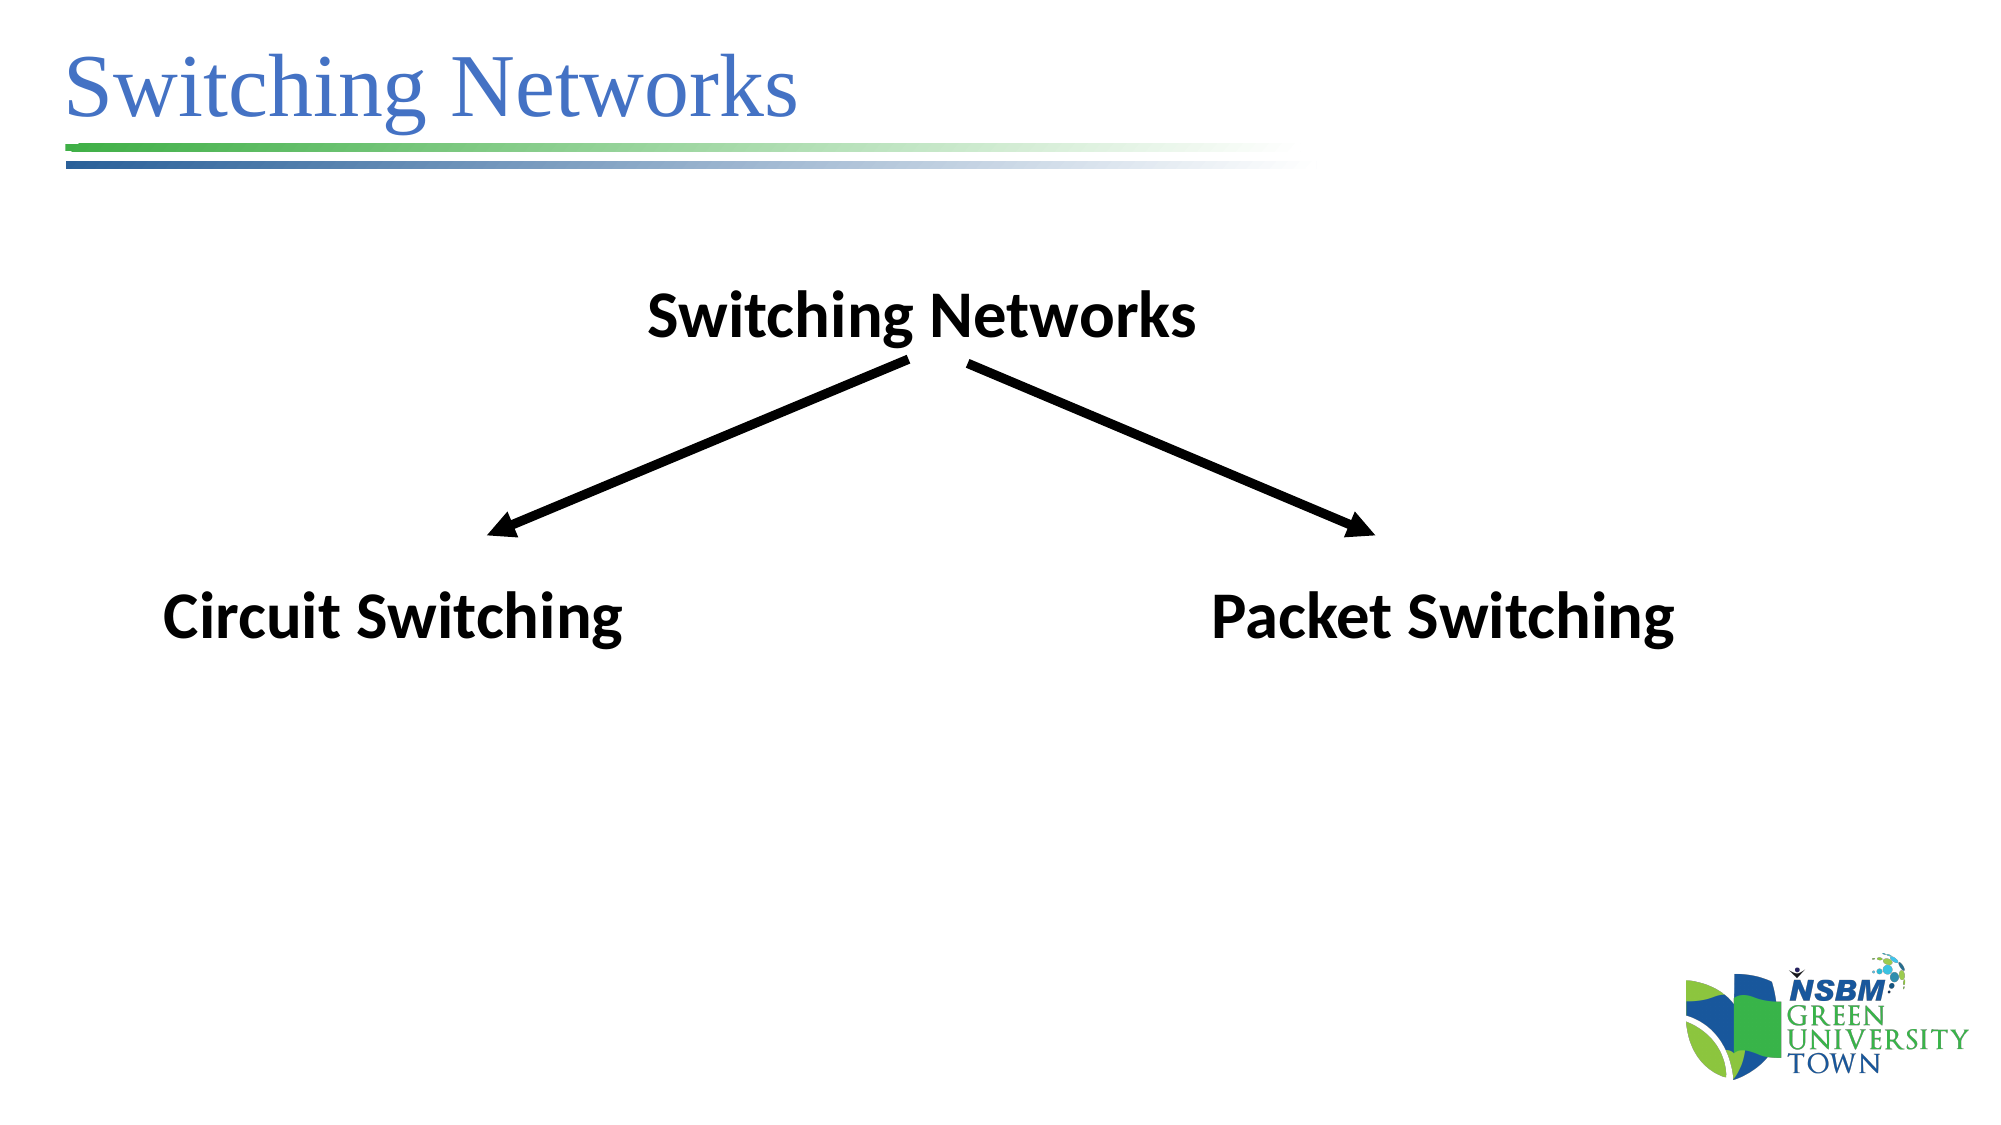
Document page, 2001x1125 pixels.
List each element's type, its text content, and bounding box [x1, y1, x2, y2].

text_box [65, 143, 1301, 152]
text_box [149, 263, 1851, 661]
picture [1686, 953, 1969, 1080]
title Switching Networks [48, 31, 1317, 144]
text_box [65, 161, 1317, 169]
